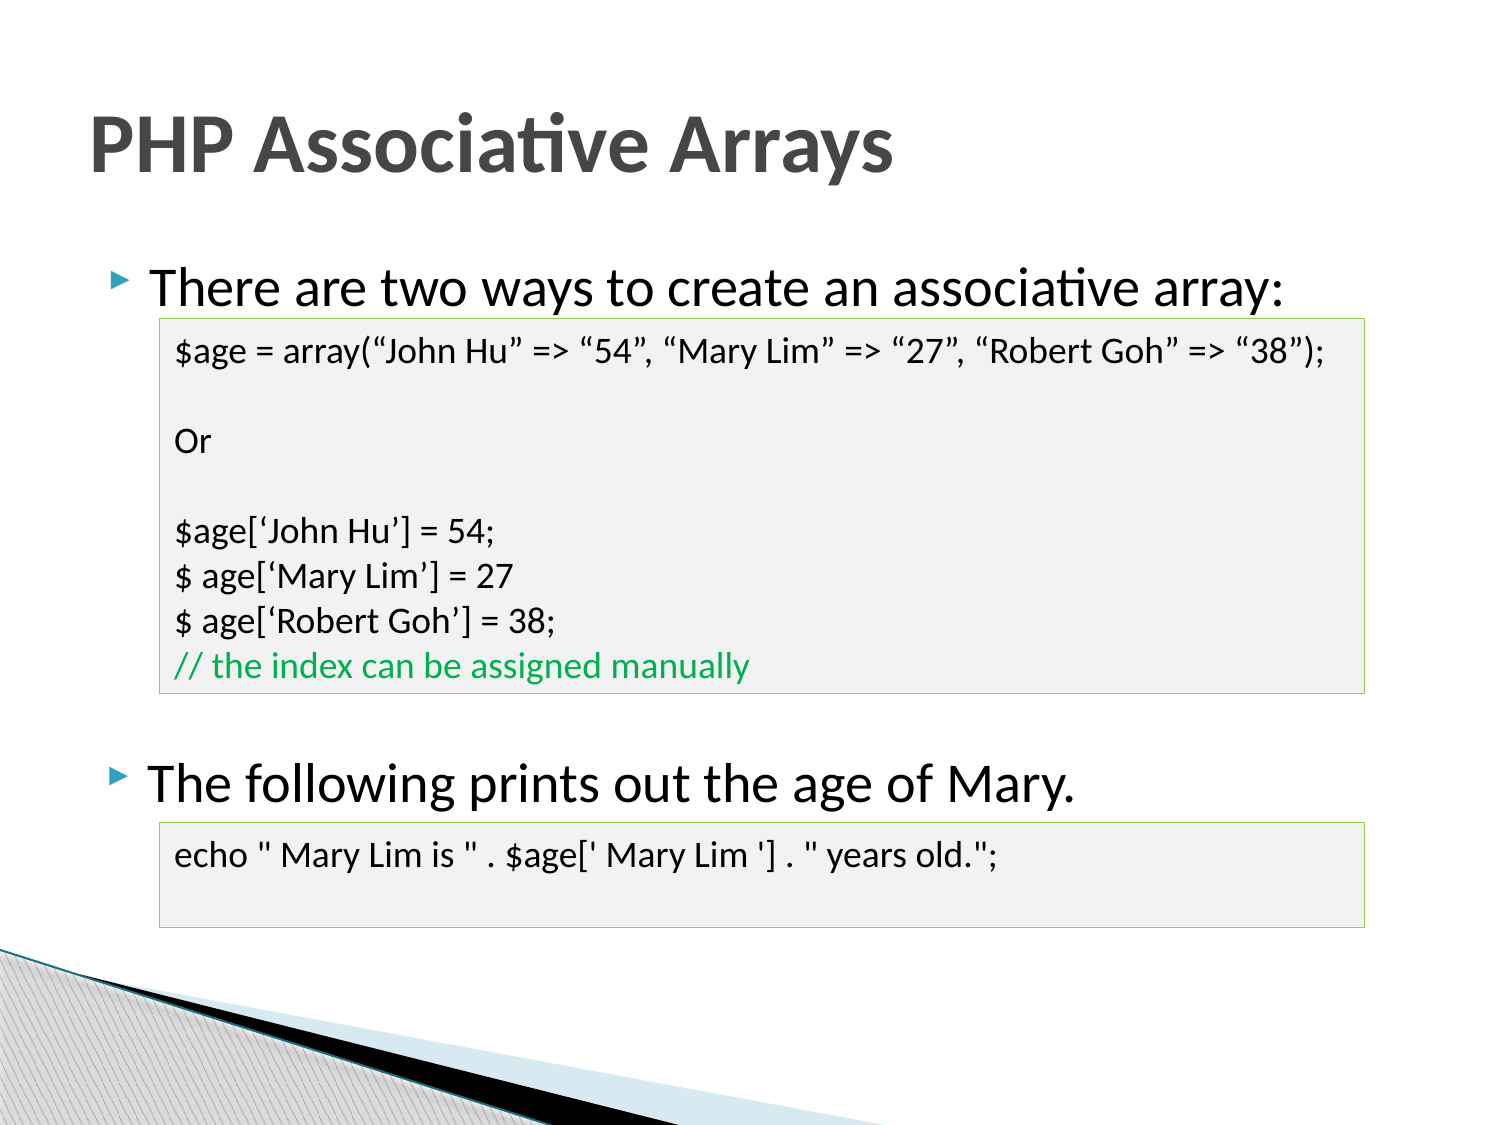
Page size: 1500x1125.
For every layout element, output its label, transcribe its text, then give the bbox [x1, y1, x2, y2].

list There are two ways to create an associative array: [75, 243, 1425, 350]
text_box The following prints out the age of Mary. [73, 739, 1424, 846]
title PHP Associative Arrays [75, 45, 1425, 233]
text_box echo " Mary Lim is " . $age[' Mary Lim '] . " years old."; [159, 822, 1365, 928]
text_box $age = array(“John Hu” => “54”, “Mary Lim” => “27”, “Robert Goh” => “38”); Or $age[‘John Hu’] = 54; $ age[‘Mary Lim’] = 27 $ age[‘Robert Goh’] = 38; // the index can be assigned manually [159, 318, 1365, 694]
